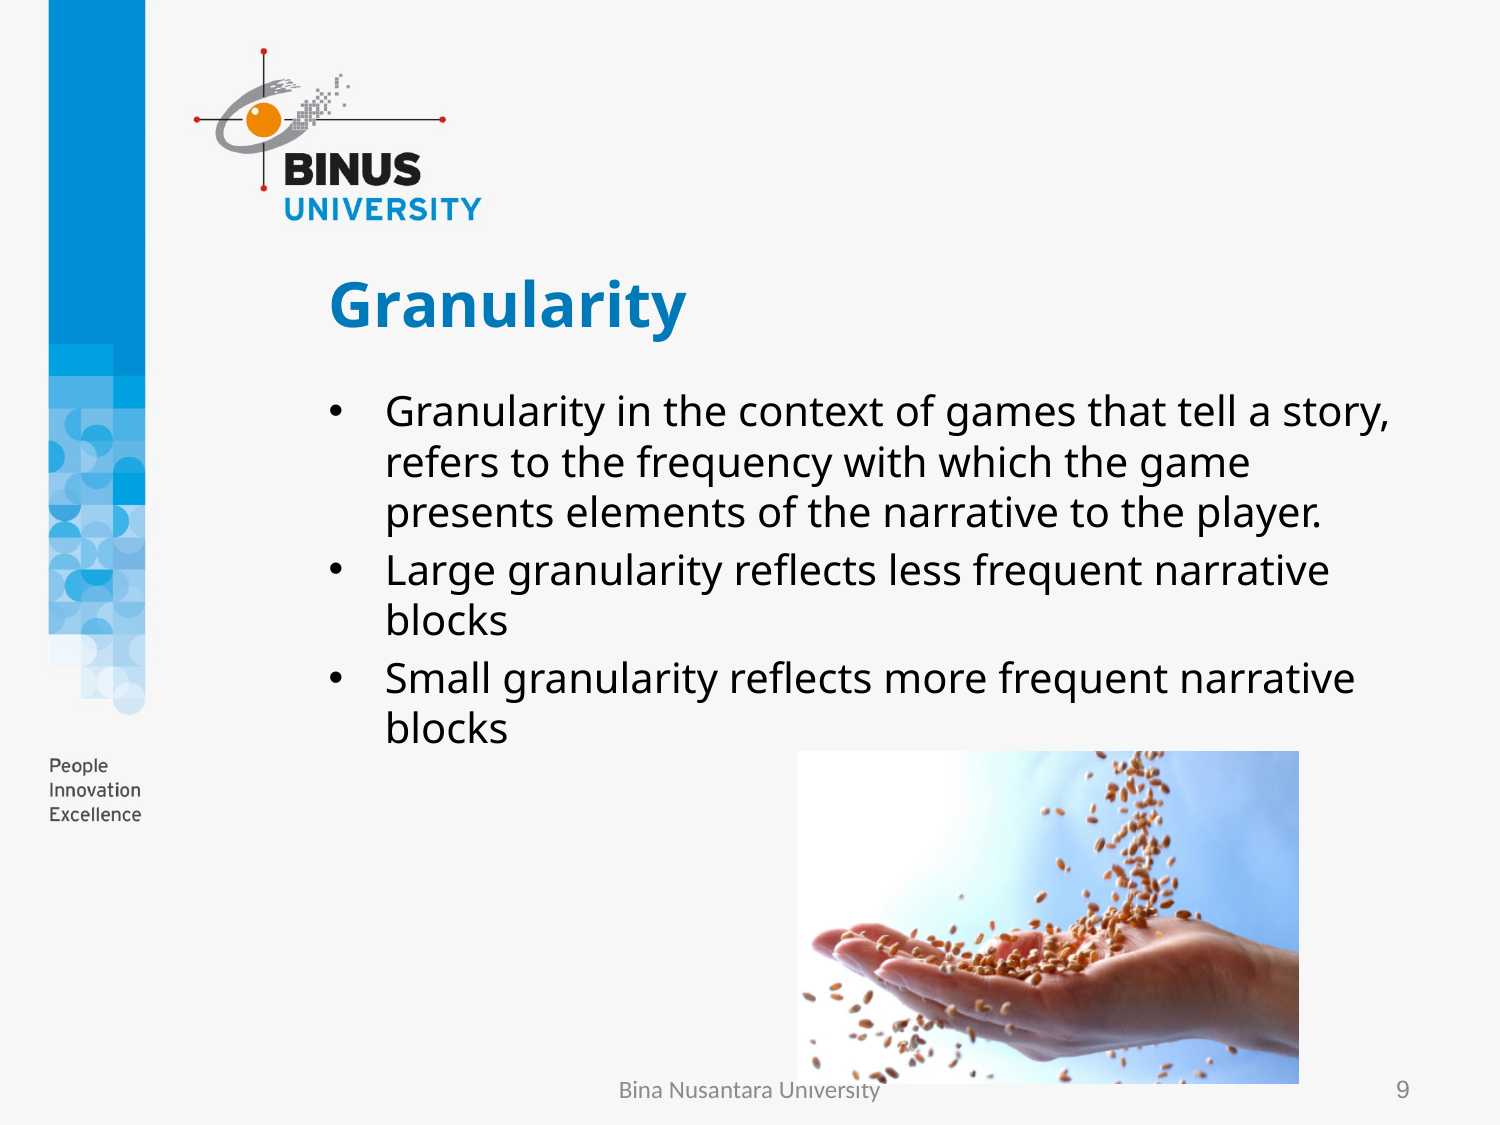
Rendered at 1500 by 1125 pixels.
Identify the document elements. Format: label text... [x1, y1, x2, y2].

picture [796, 751, 1299, 1085]
list Granularity in the context of games that tell a story, refers to the frequency with which the game presents elements of the narrative to the player. Large granularity reflects less frequent narrative blocks Small granularity reflects more frequent narrative blocks [313, 377, 1436, 1013]
picture [0, 0, 1500, 846]
footer Bina Nusantara University [512, 1058, 988, 1119]
slide_number 9 [1074, 1058, 1425, 1119]
title Granularity [313, 237, 1436, 368]
